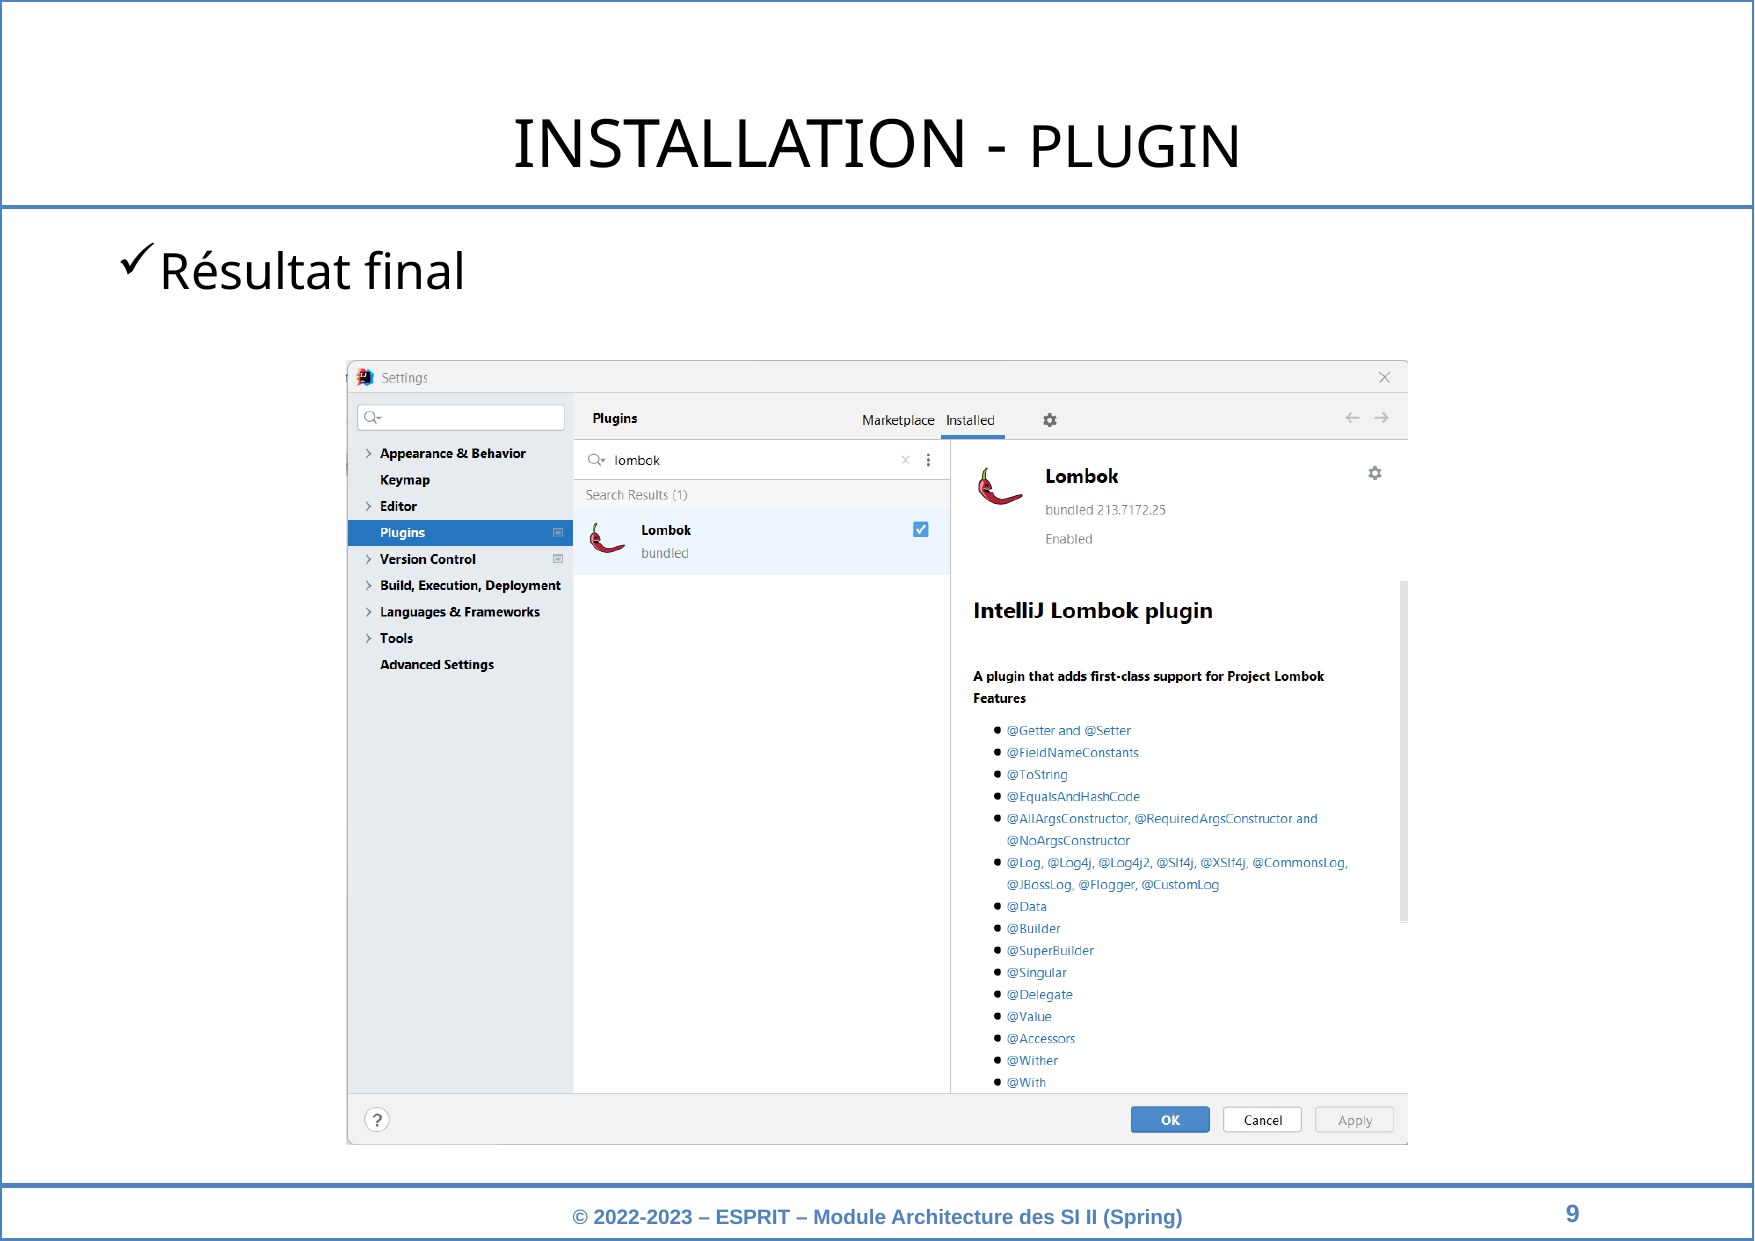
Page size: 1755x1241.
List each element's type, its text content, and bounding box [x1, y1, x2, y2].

slide_number 9 [1535, 1199, 1663, 1228]
text_box INSTALLATION - PLUGIN [0, 6, 1755, 263]
text_box Résultat final [26, 135, 1717, 1199]
picture [345, 360, 1409, 1145]
